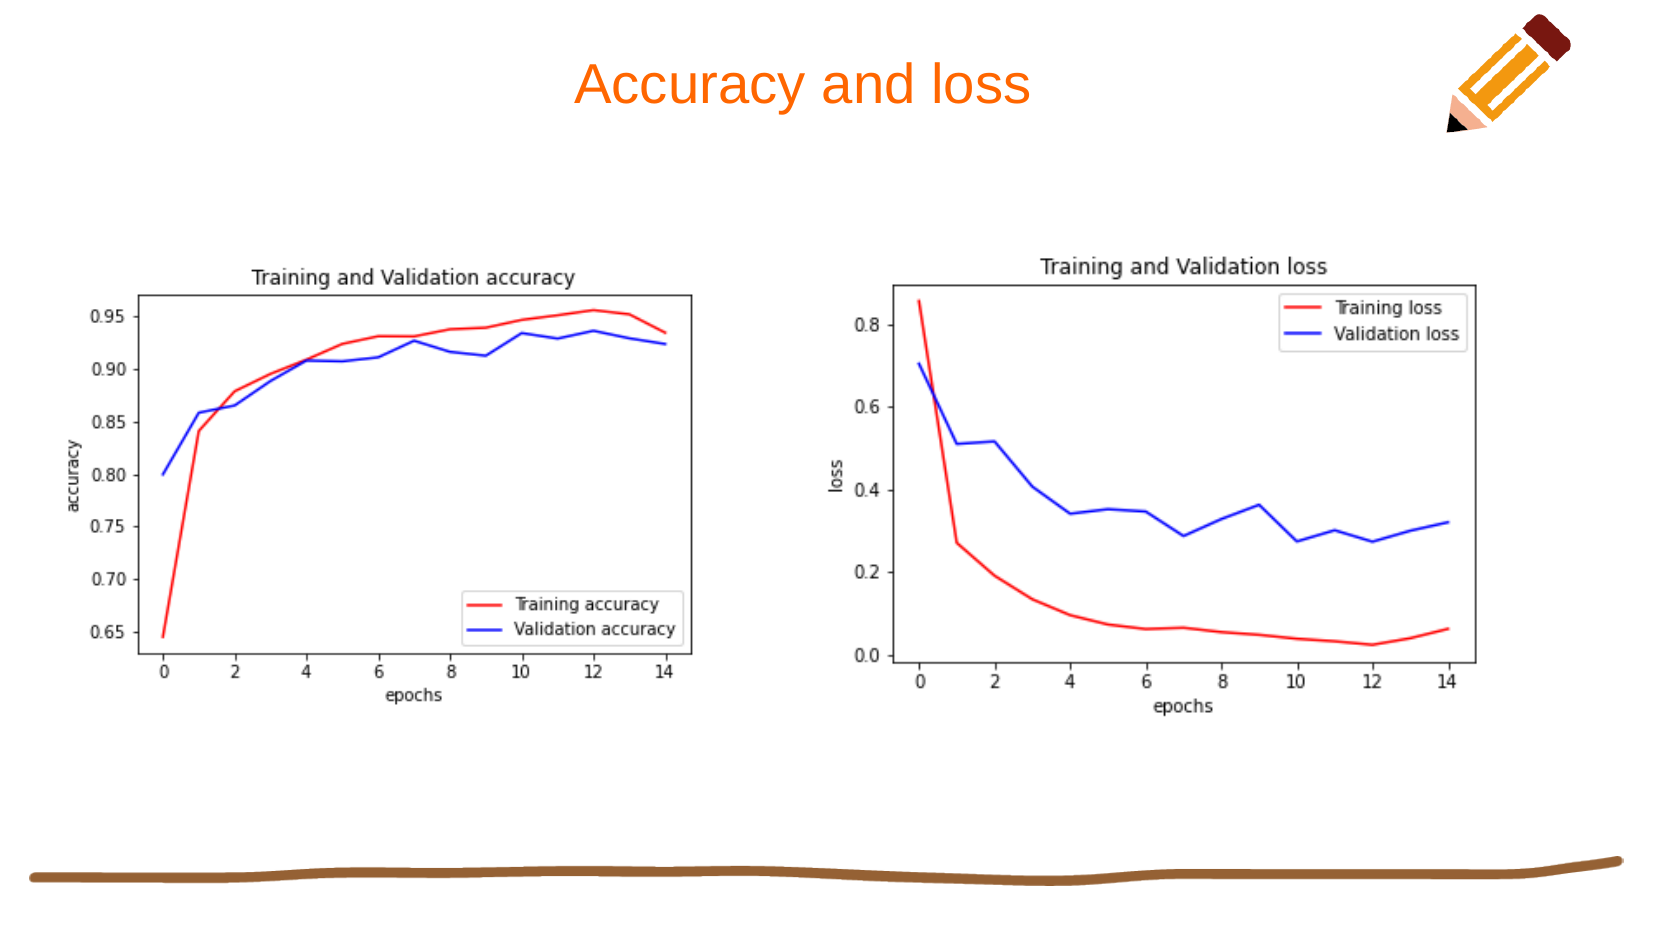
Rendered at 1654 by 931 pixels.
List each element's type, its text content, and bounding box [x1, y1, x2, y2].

picture [48, 237, 762, 713]
picture [1446, 14, 1571, 133]
picture [29, 856, 1624, 886]
picture [799, 224, 1550, 726]
title Accuracy and loss [88, 29, 1447, 133]
